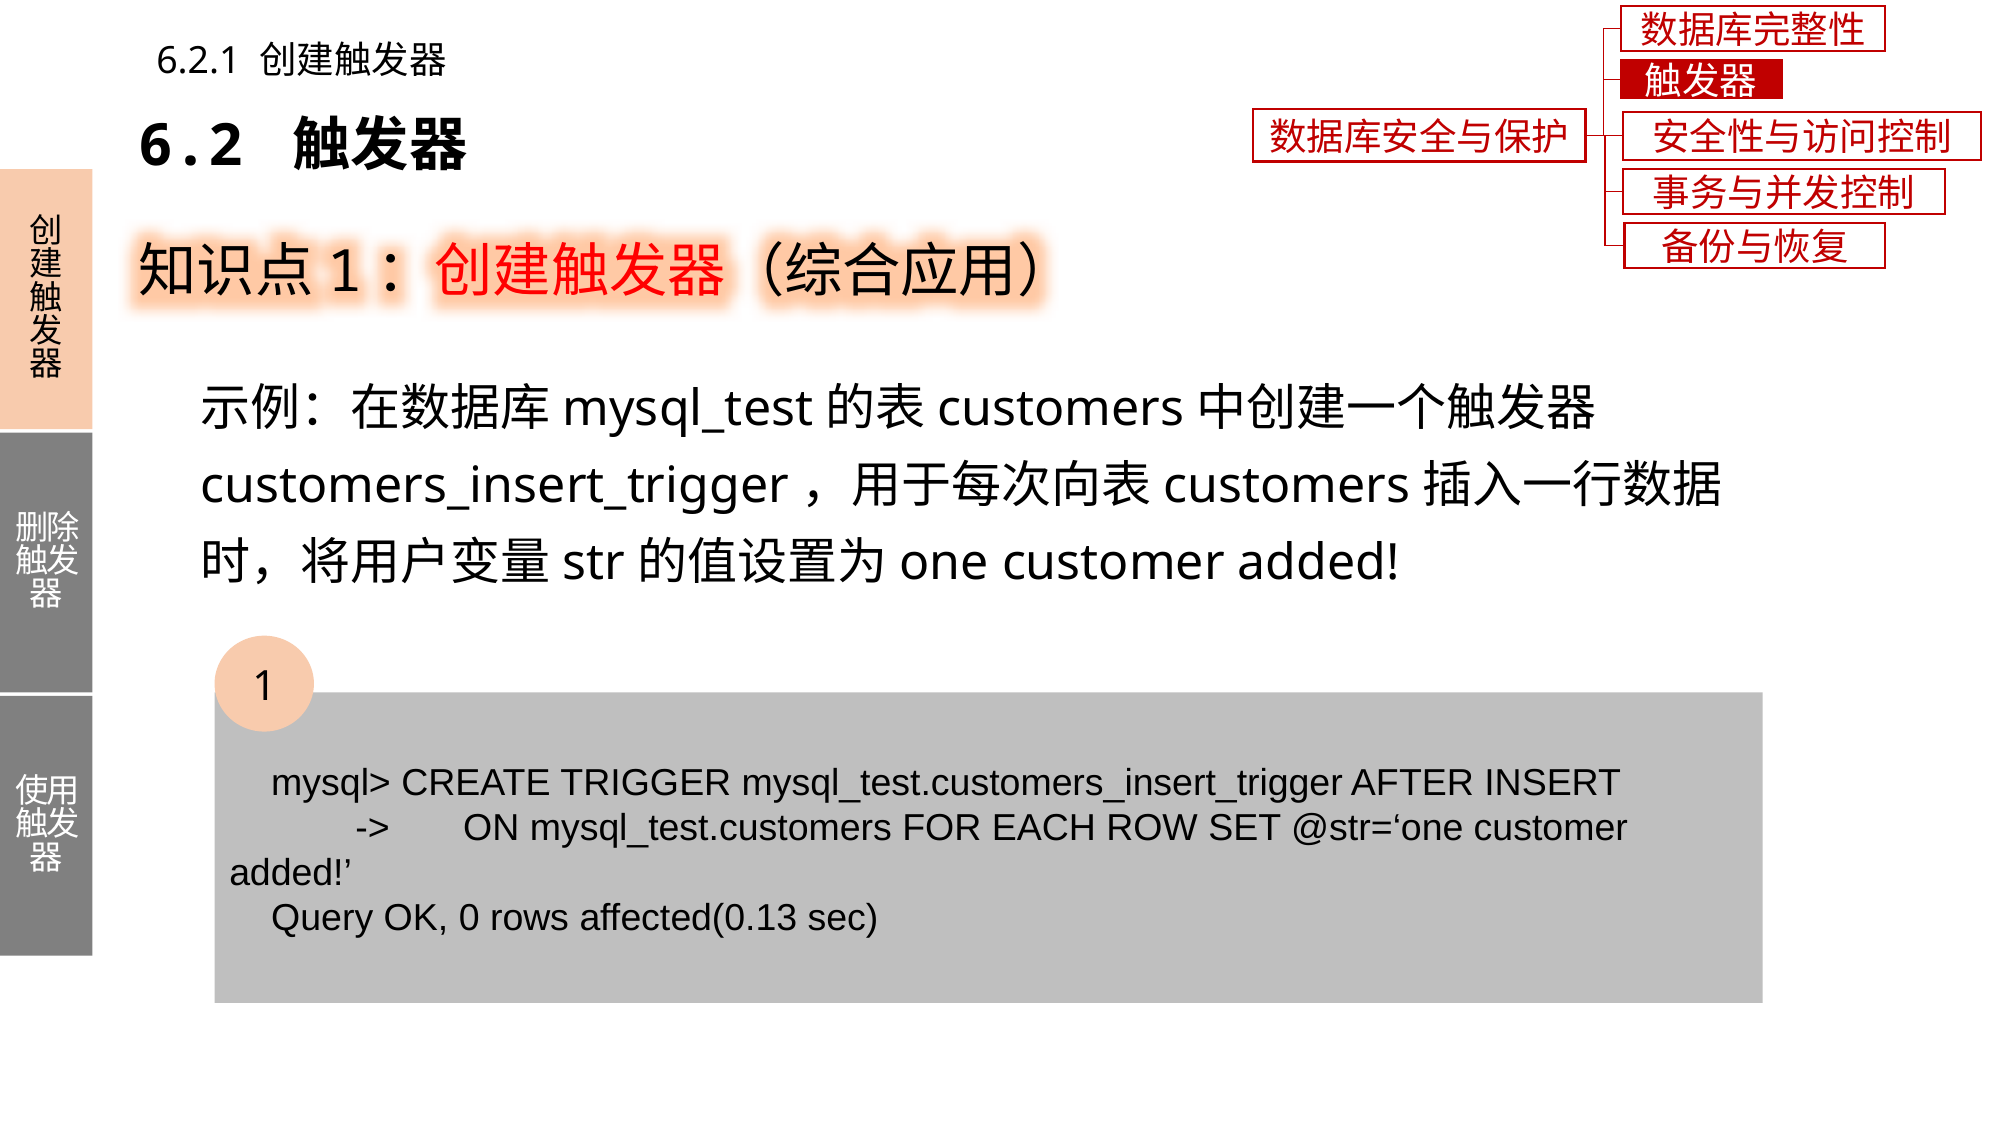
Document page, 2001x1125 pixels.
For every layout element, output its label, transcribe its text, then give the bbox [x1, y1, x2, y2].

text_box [1585, 79, 1621, 135]
text_box 触发器 [1621, 59, 1783, 99]
text_box 示例：在数据库mysql_test的表customers中创建一个触发器customers_insert_trigger，用于每次向表customers插入一行数据时，将用户变量str的值设置为one customer added! [186, 350, 1827, 597]
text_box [114, 166, 1954, 339]
text_box 备份与恢复 [1623, 222, 1886, 269]
text_box 6.2.1 创建触发器 [141, 28, 462, 89]
text_box 知识点1：创建触发器（综合应用） [120, 172, 1945, 329]
text_box 1 [213, 634, 315, 733]
text_box mysql> CREATE TRIGGER mysql_test.customers_insert_trigger AFTER INSERT -> ON mysql_test.customers FOR EACH ROW SET @str=‘one customer added!’ Query OK, 0 rows affected(0.13 sec) [214, 691, 1764, 1004]
text_box 安全性与访问控制 [1622, 111, 1982, 161]
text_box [1585, 135, 1625, 246]
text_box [0, 169, 93, 956]
text_box 数据库安全与保护 [1252, 108, 1585, 163]
text_box 事务与并发控制 [1625, 168, 1946, 215]
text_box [1585, 28, 1621, 79]
text_box 数据库完整性 [1620, 5, 1886, 52]
text_box 6.2 触发器 [120, 97, 1568, 152]
text_box 6.2.3.3 UPDATE触发器 [118, 170, 1949, 335]
